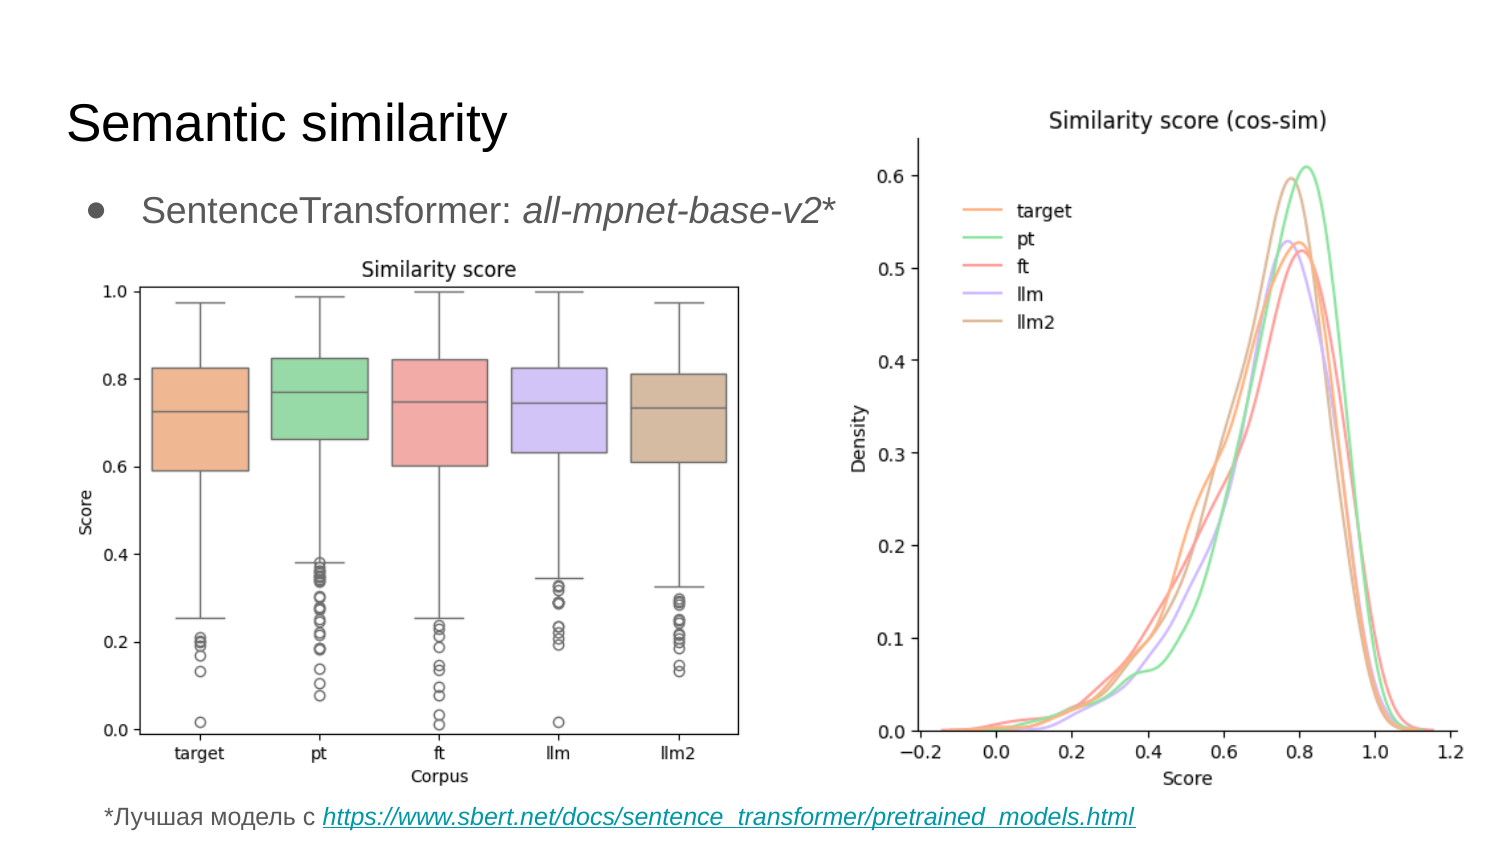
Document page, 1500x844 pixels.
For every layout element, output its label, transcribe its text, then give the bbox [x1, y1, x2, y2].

picture [66, 248, 751, 798]
text_box *Лучшая модель с https://www.sbert.net/docs/sentence_transformer/pretrained_models.html [89, 785, 1202, 844]
list SentenceTransformer: all-mpnet-base-v2* [51, 164, 831, 725]
title Semantic similarity [51, 72, 1449, 164]
picture [836, 97, 1478, 801]
